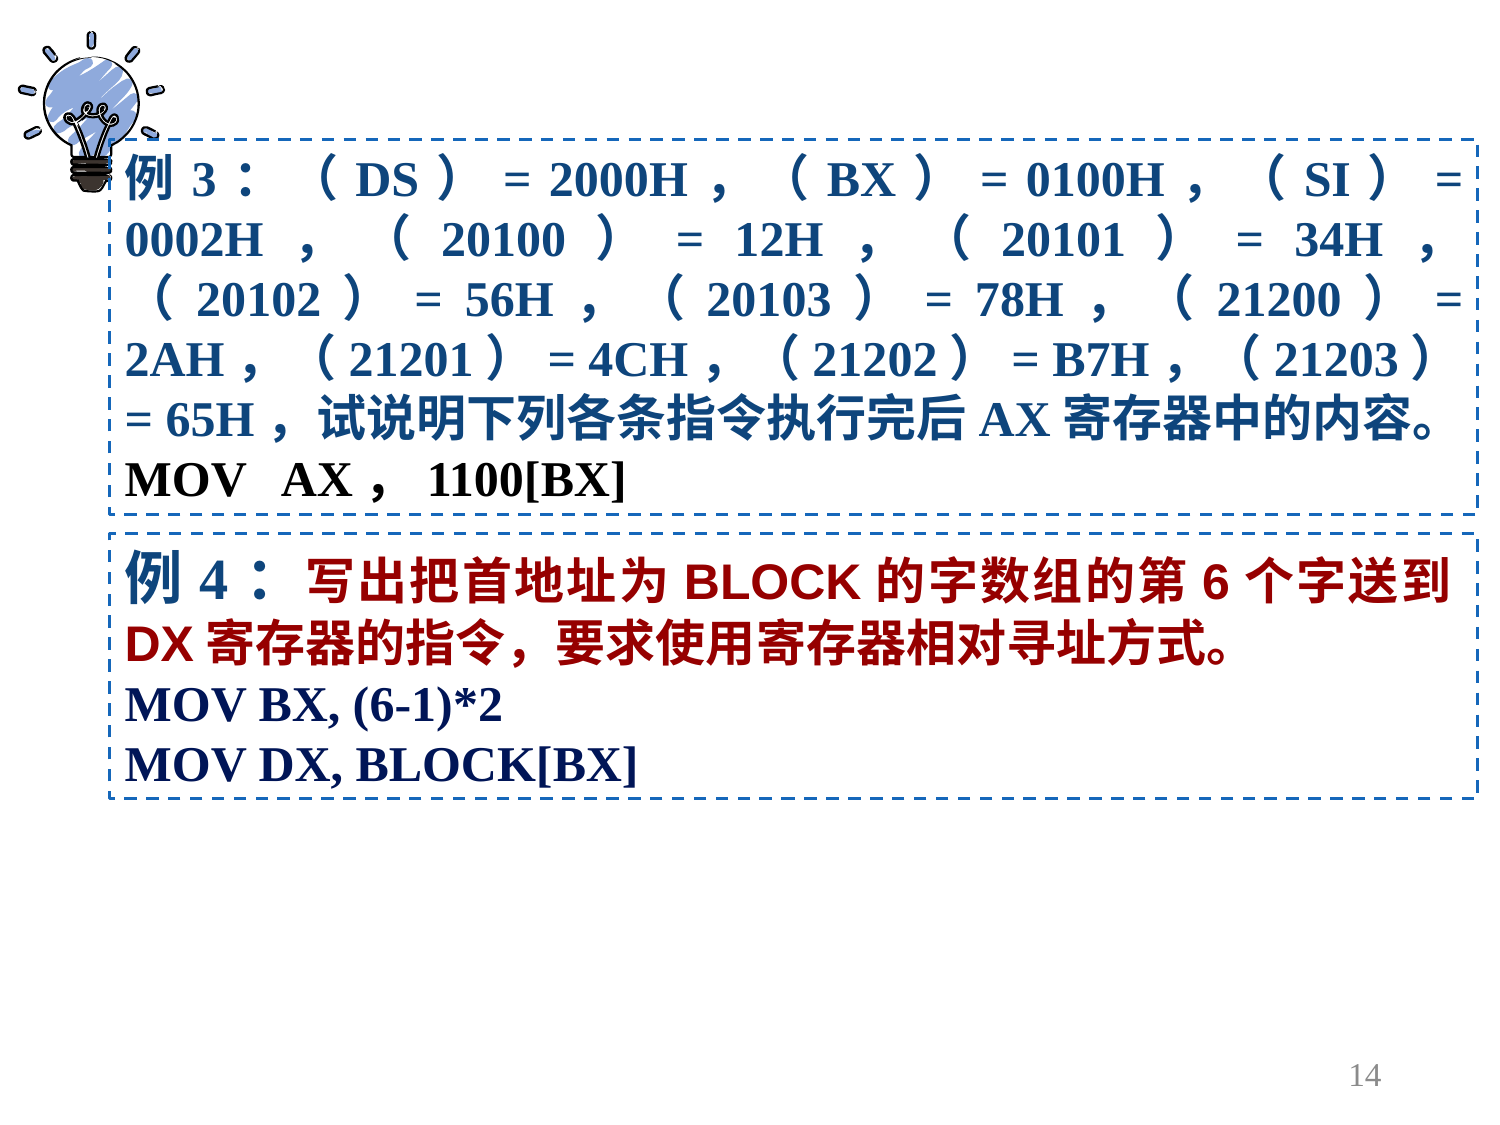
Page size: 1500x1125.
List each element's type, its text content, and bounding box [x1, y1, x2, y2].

text_box 例3：（DS）= 2000H，（BX）= 0100H，（SI）= 0002H，（20100）= 12H，（20101）= 34H，（20102）= 56H，（20103）= 78H，（21200）= 2AH，（21201）= 4CH，（21202）= B7H，（21203）= 65H，试说明下列各条指令执行完后AX寄存器中的内容。 MOV AX，1100[BX] [109, 139, 1478, 515]
text_box 例4：写出把首地址为BLOCK的字数组的第6个字送到DX寄存器的指令，要求使用寄存器相对寻址方式。 MOV BX, (6-1)*2 MOV DX, BLOCK[BX] [109, 533, 1478, 799]
slide_number 14 [1059, 1042, 1397, 1103]
